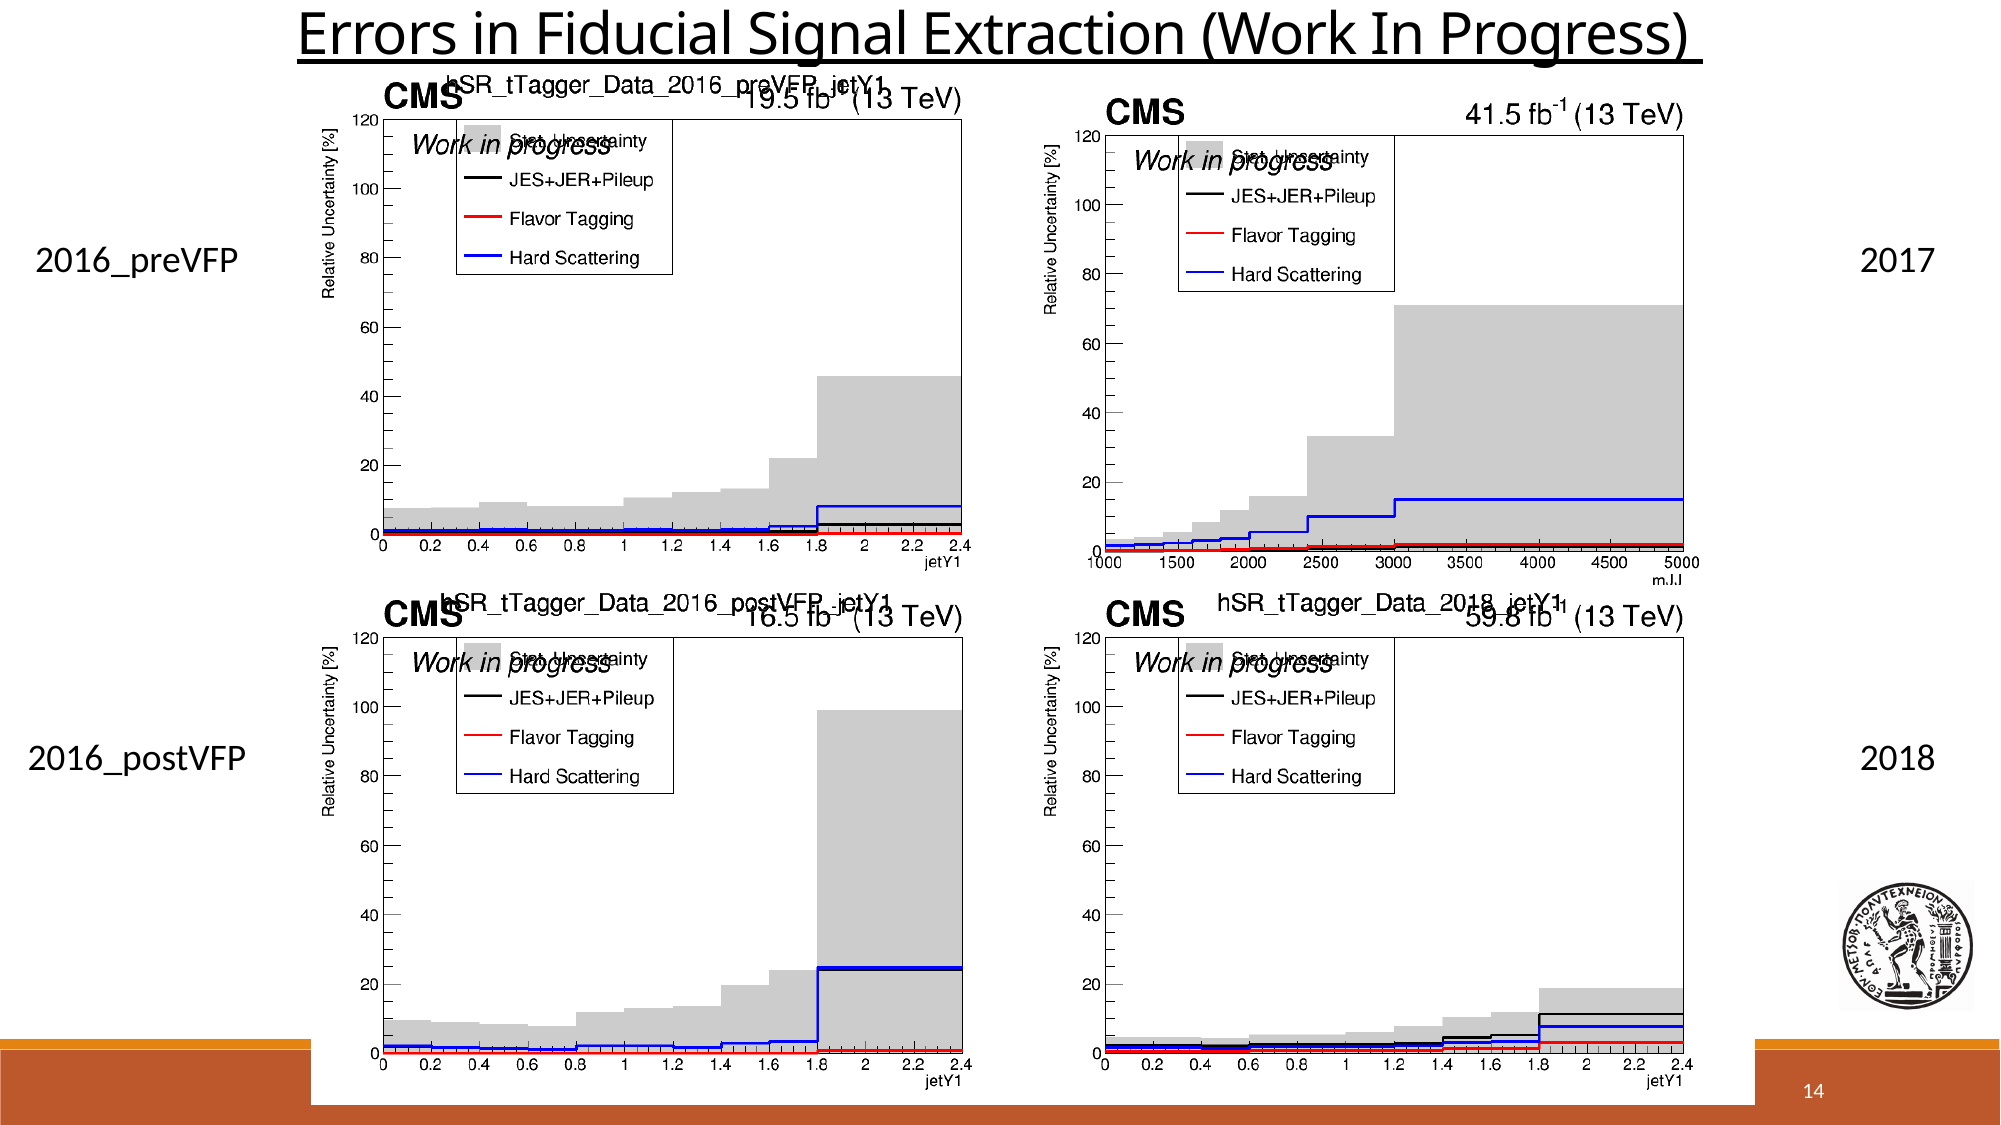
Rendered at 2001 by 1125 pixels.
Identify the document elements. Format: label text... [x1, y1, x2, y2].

picture [311, 66, 1756, 1105]
text_box 2016_postVFP [0, 725, 303, 786]
text_box Errors in Fiducial Signal Extraction (Work In Progress) [136, 0, 1863, 75]
slide_number 14 [1624, 1059, 1840, 1120]
text_box 2016_preVFP [0, 227, 303, 287]
picture [1839, 880, 1975, 1012]
footer NTUA G. Bakas [604, 1113, 1396, 1120]
text_box 2018 [1764, 725, 2000, 786]
text_box 2017 [1763, 227, 2000, 287]
